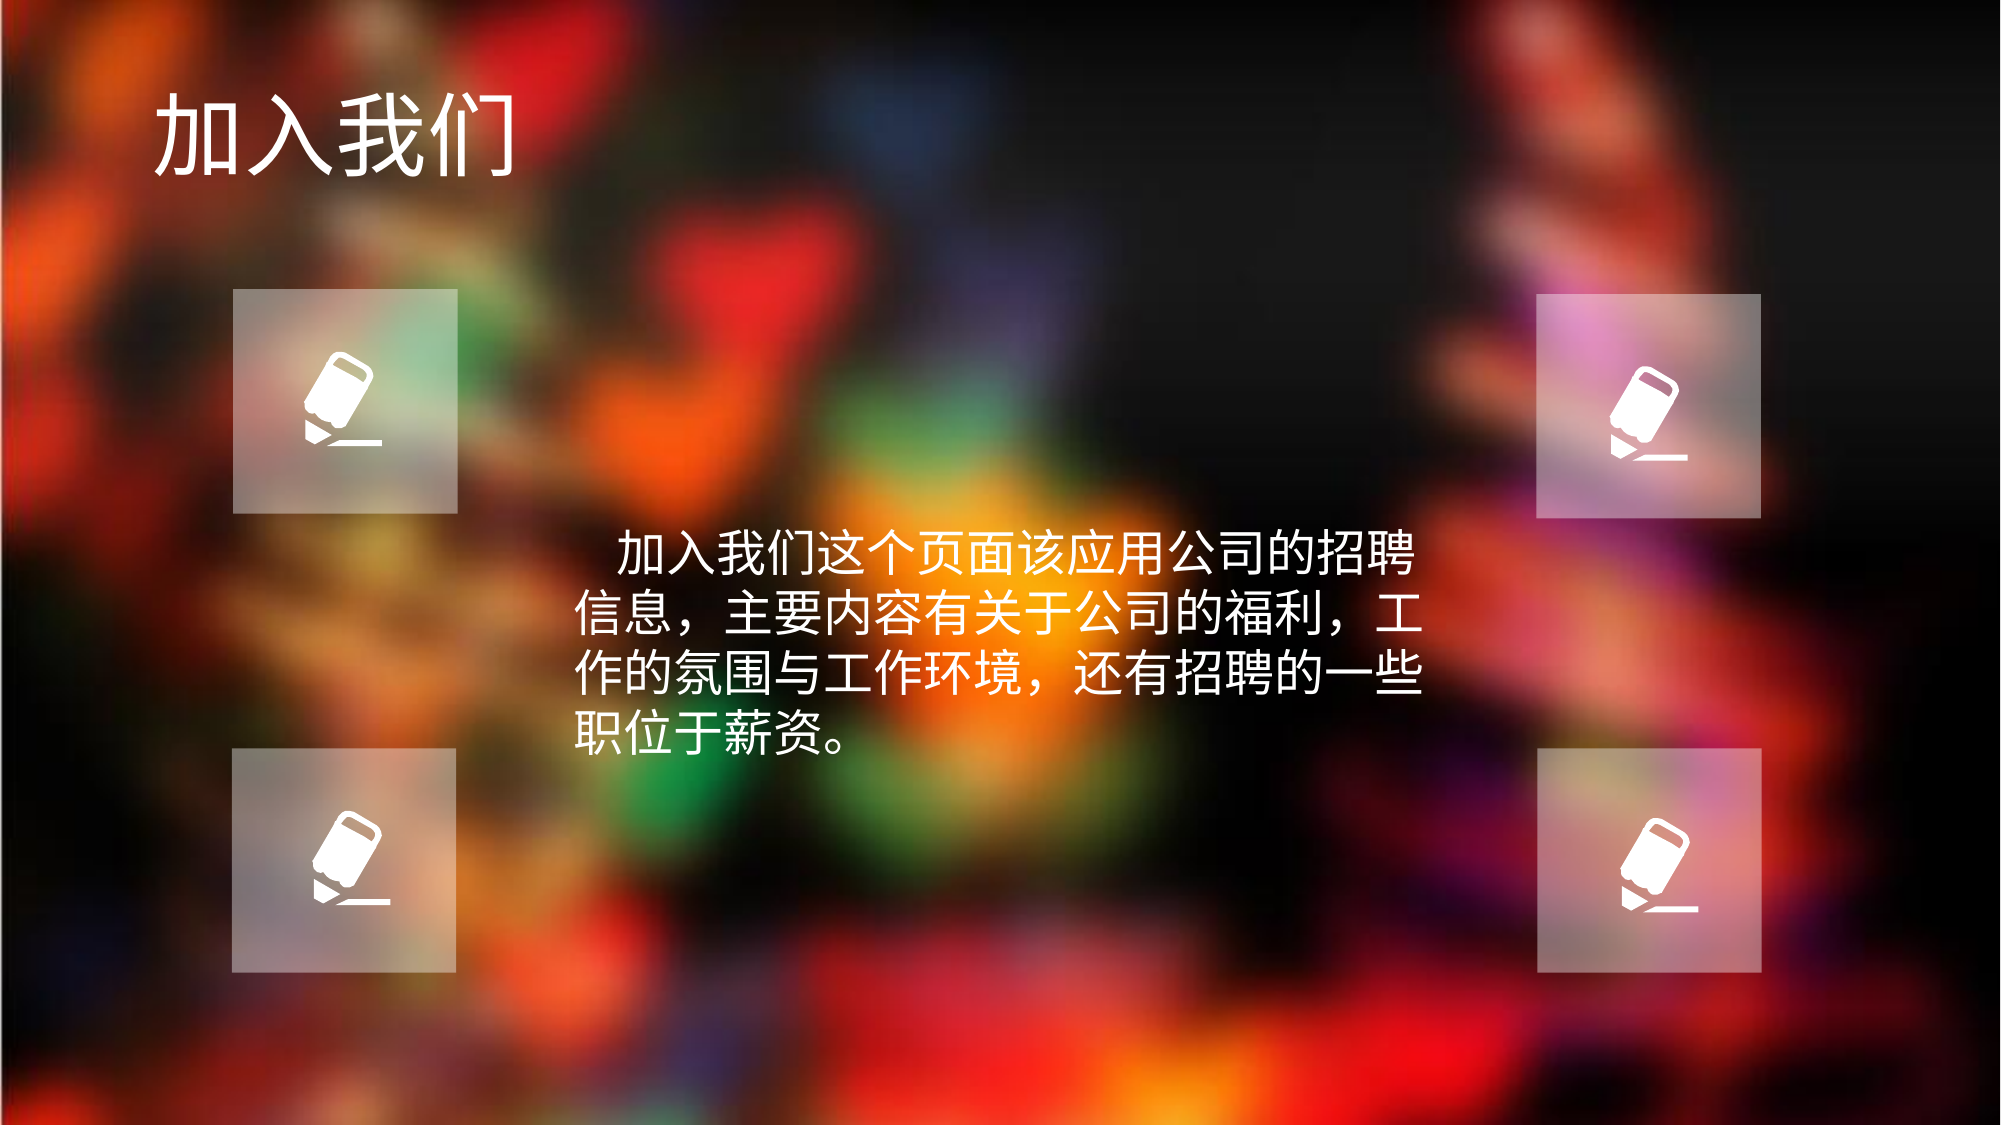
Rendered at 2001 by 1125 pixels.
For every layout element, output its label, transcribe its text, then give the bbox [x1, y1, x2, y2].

text_box [1643, 906, 1699, 913]
text_box [1611, 434, 1638, 459]
text_box [313, 878, 341, 904]
text_box [326, 440, 382, 447]
text_box [1609, 366, 1680, 443]
text_box [1536, 294, 1761, 519]
text_box [305, 419, 332, 445]
text_box [1632, 454, 1688, 461]
text_box [1537, 748, 1762, 973]
text_box [335, 899, 391, 906]
title 加入我们 [137, 59, 1863, 221]
text_box [1621, 886, 1649, 911]
text_box [1620, 818, 1690, 895]
text_box [231, 748, 457, 973]
text_box [312, 810, 382, 888]
picture [0, 0, 2001, 1125]
text_box 加入我们这个页面该应用公司的招聘信息，主要内容有关于公司的福利，工作的氛围与工作环境，还有招聘的一些职位于薪资。 [558, 513, 1471, 769]
text_box [233, 289, 458, 514]
text_box [303, 351, 374, 429]
